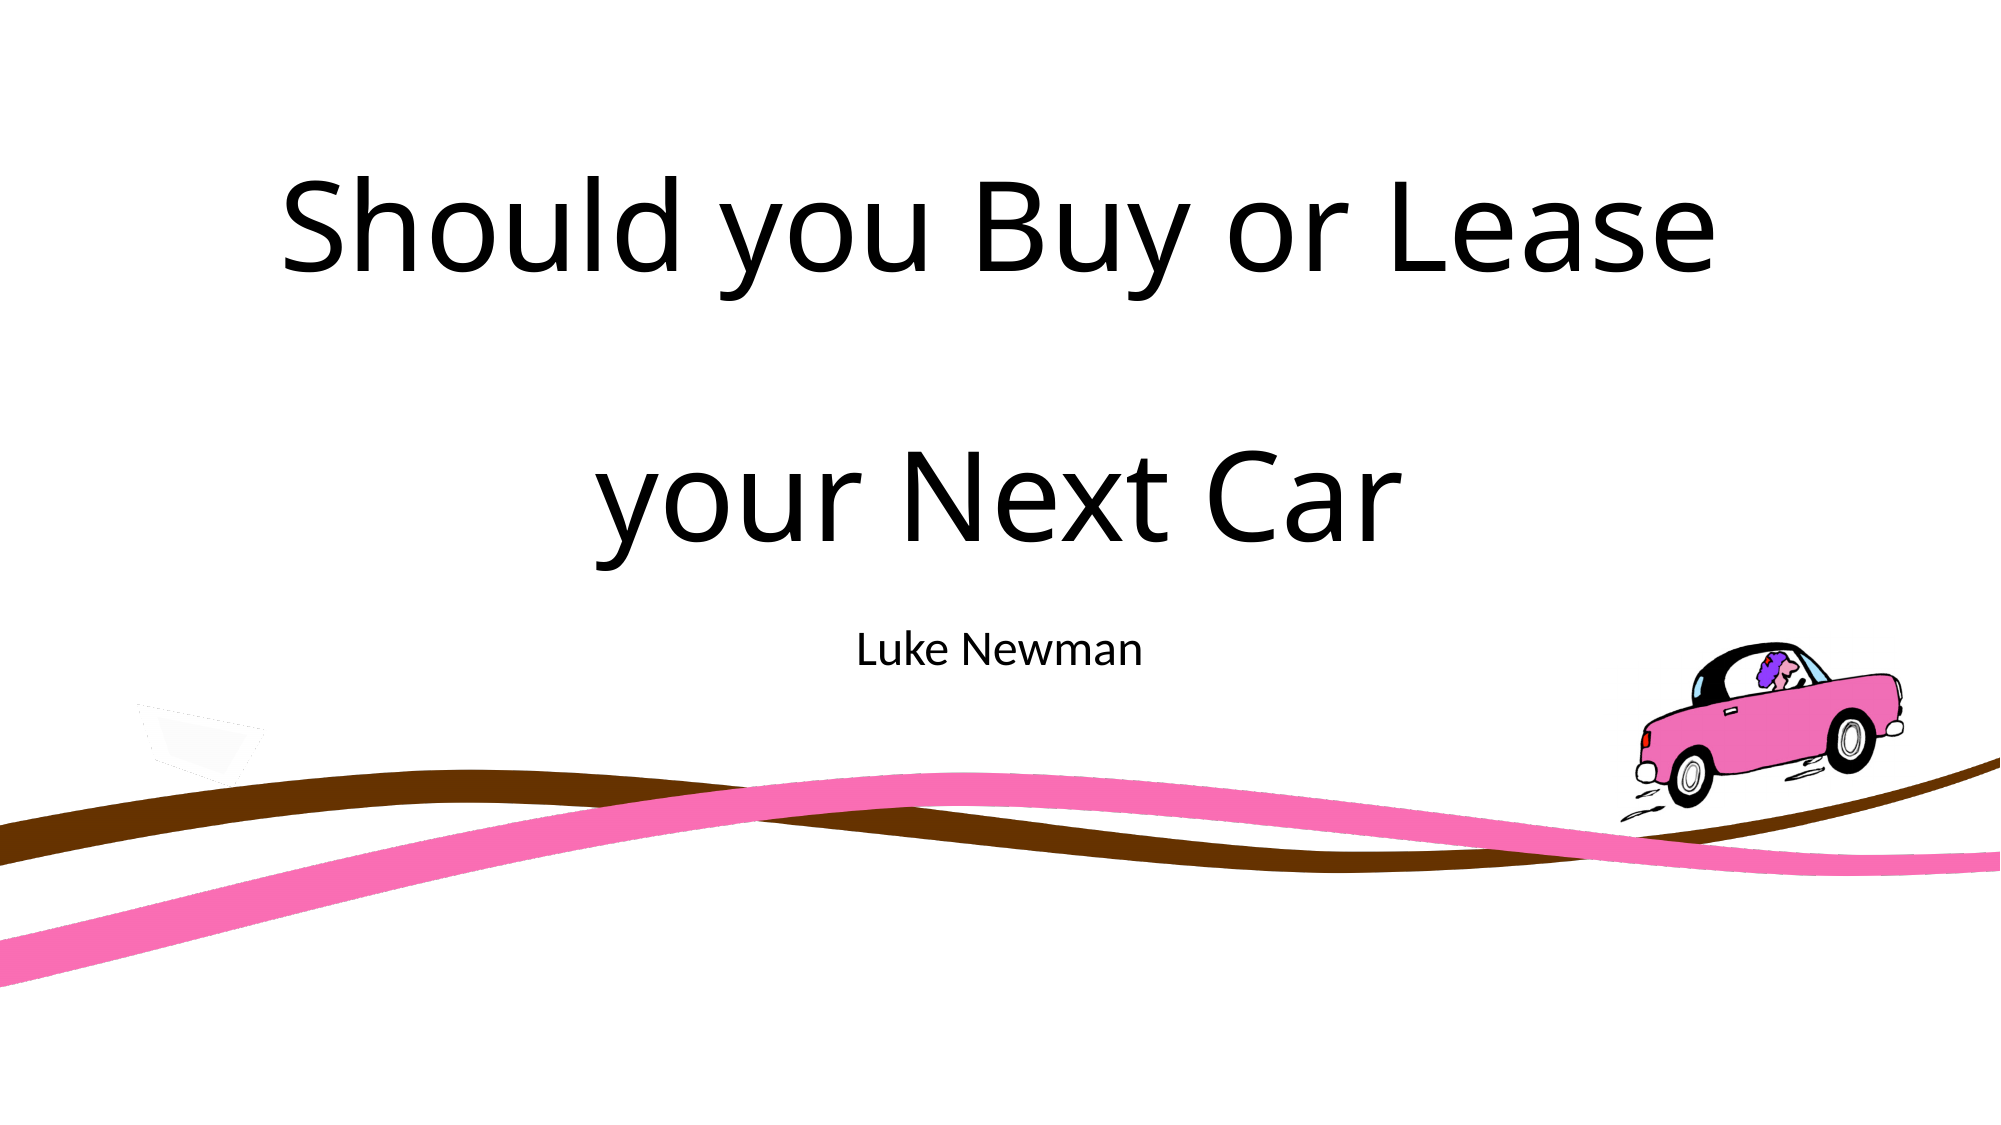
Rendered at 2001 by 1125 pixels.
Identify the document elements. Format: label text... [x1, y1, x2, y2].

picture [0, 374, 2000, 1125]
title Should you Buy or Lease your Next Car [249, 184, 1750, 374]
